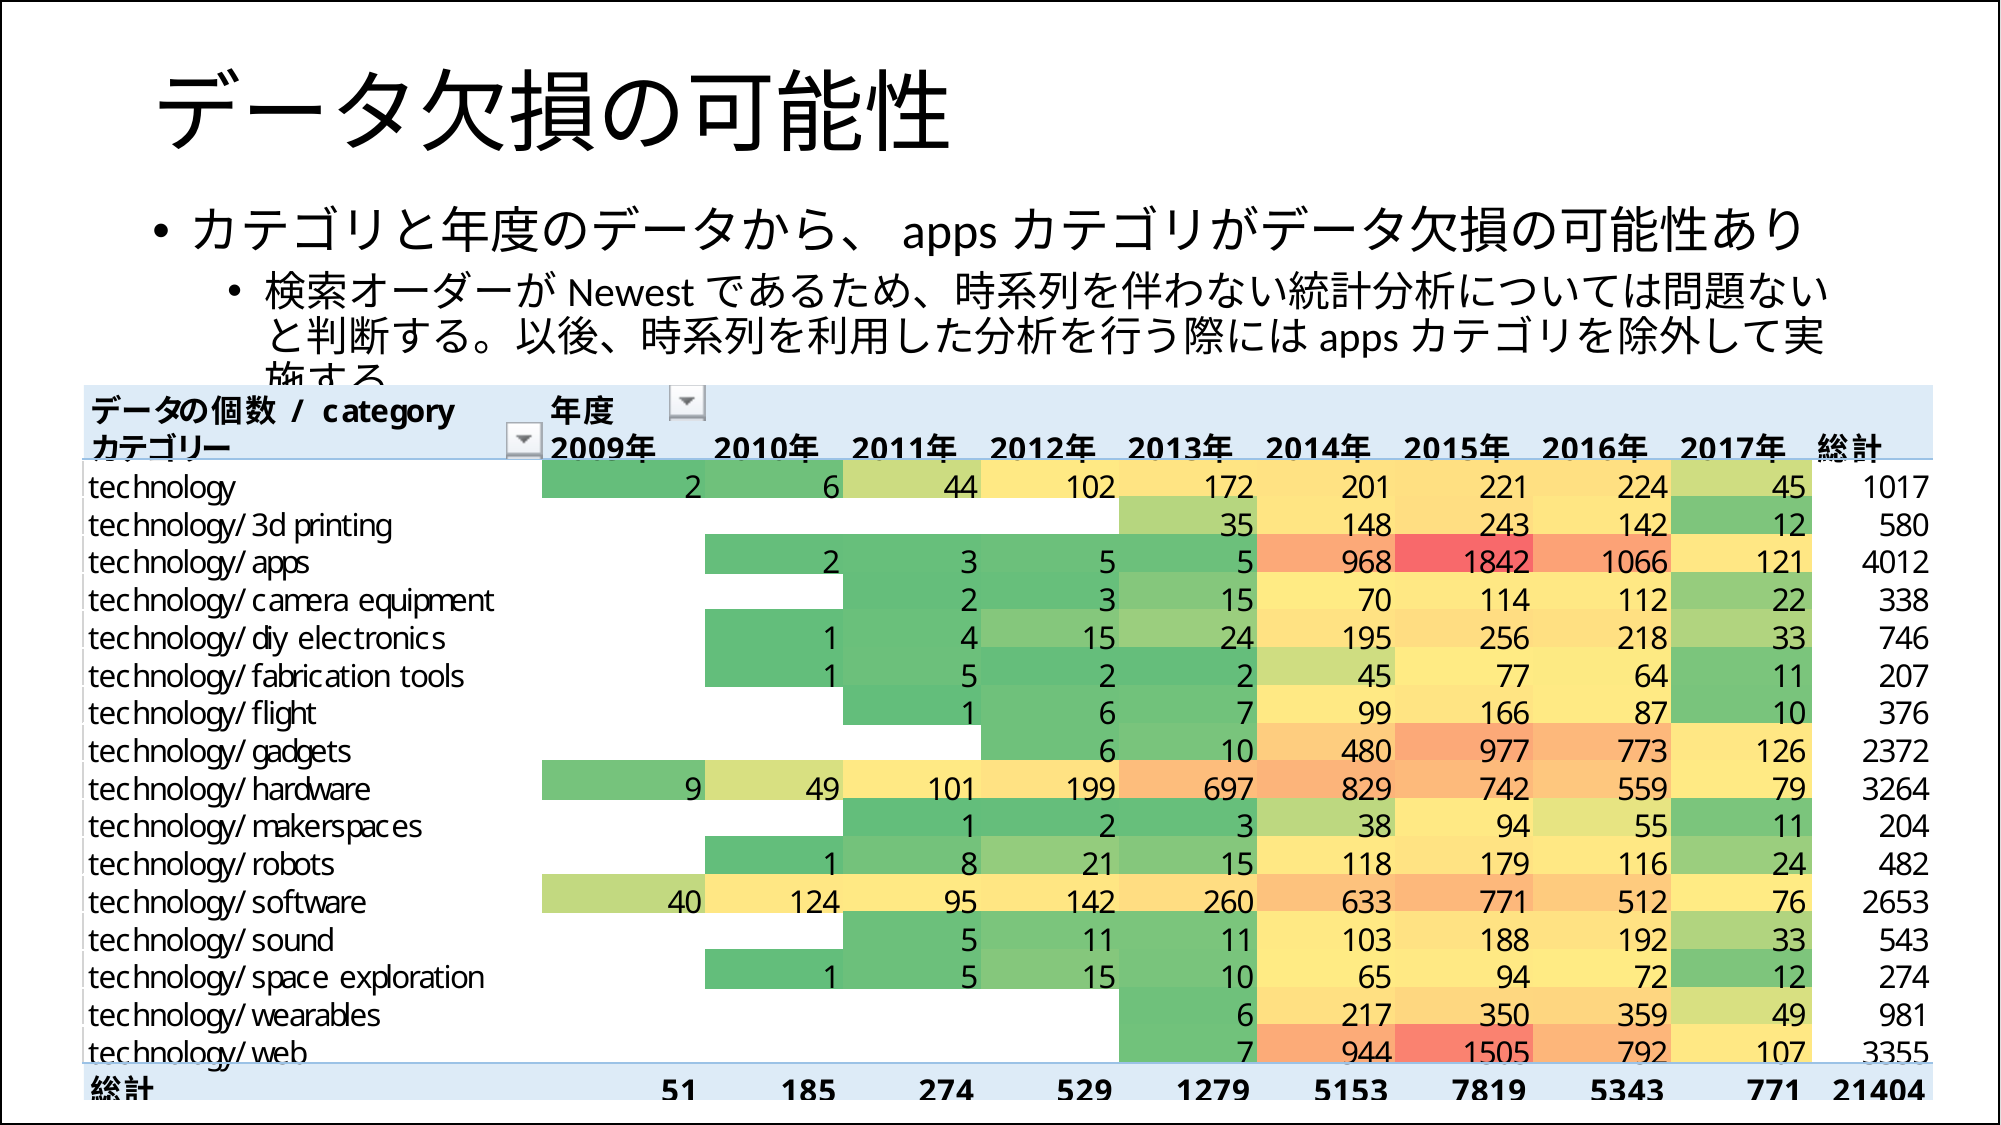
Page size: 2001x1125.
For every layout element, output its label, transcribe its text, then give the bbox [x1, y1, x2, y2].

picture [81, 382, 1936, 1103]
title データ欠損の可能性 [137, 59, 1863, 172]
list カテゴリと年度のデータから、appsカテゴリがデータ欠損の可能性あり 検索オーダーがNewestであるため、時系列を伴わない統計分析については問題ないと判断する。以後、時系列を利用した分析を行う際にはappsカテゴリを除外して実施する [137, 198, 1863, 382]
